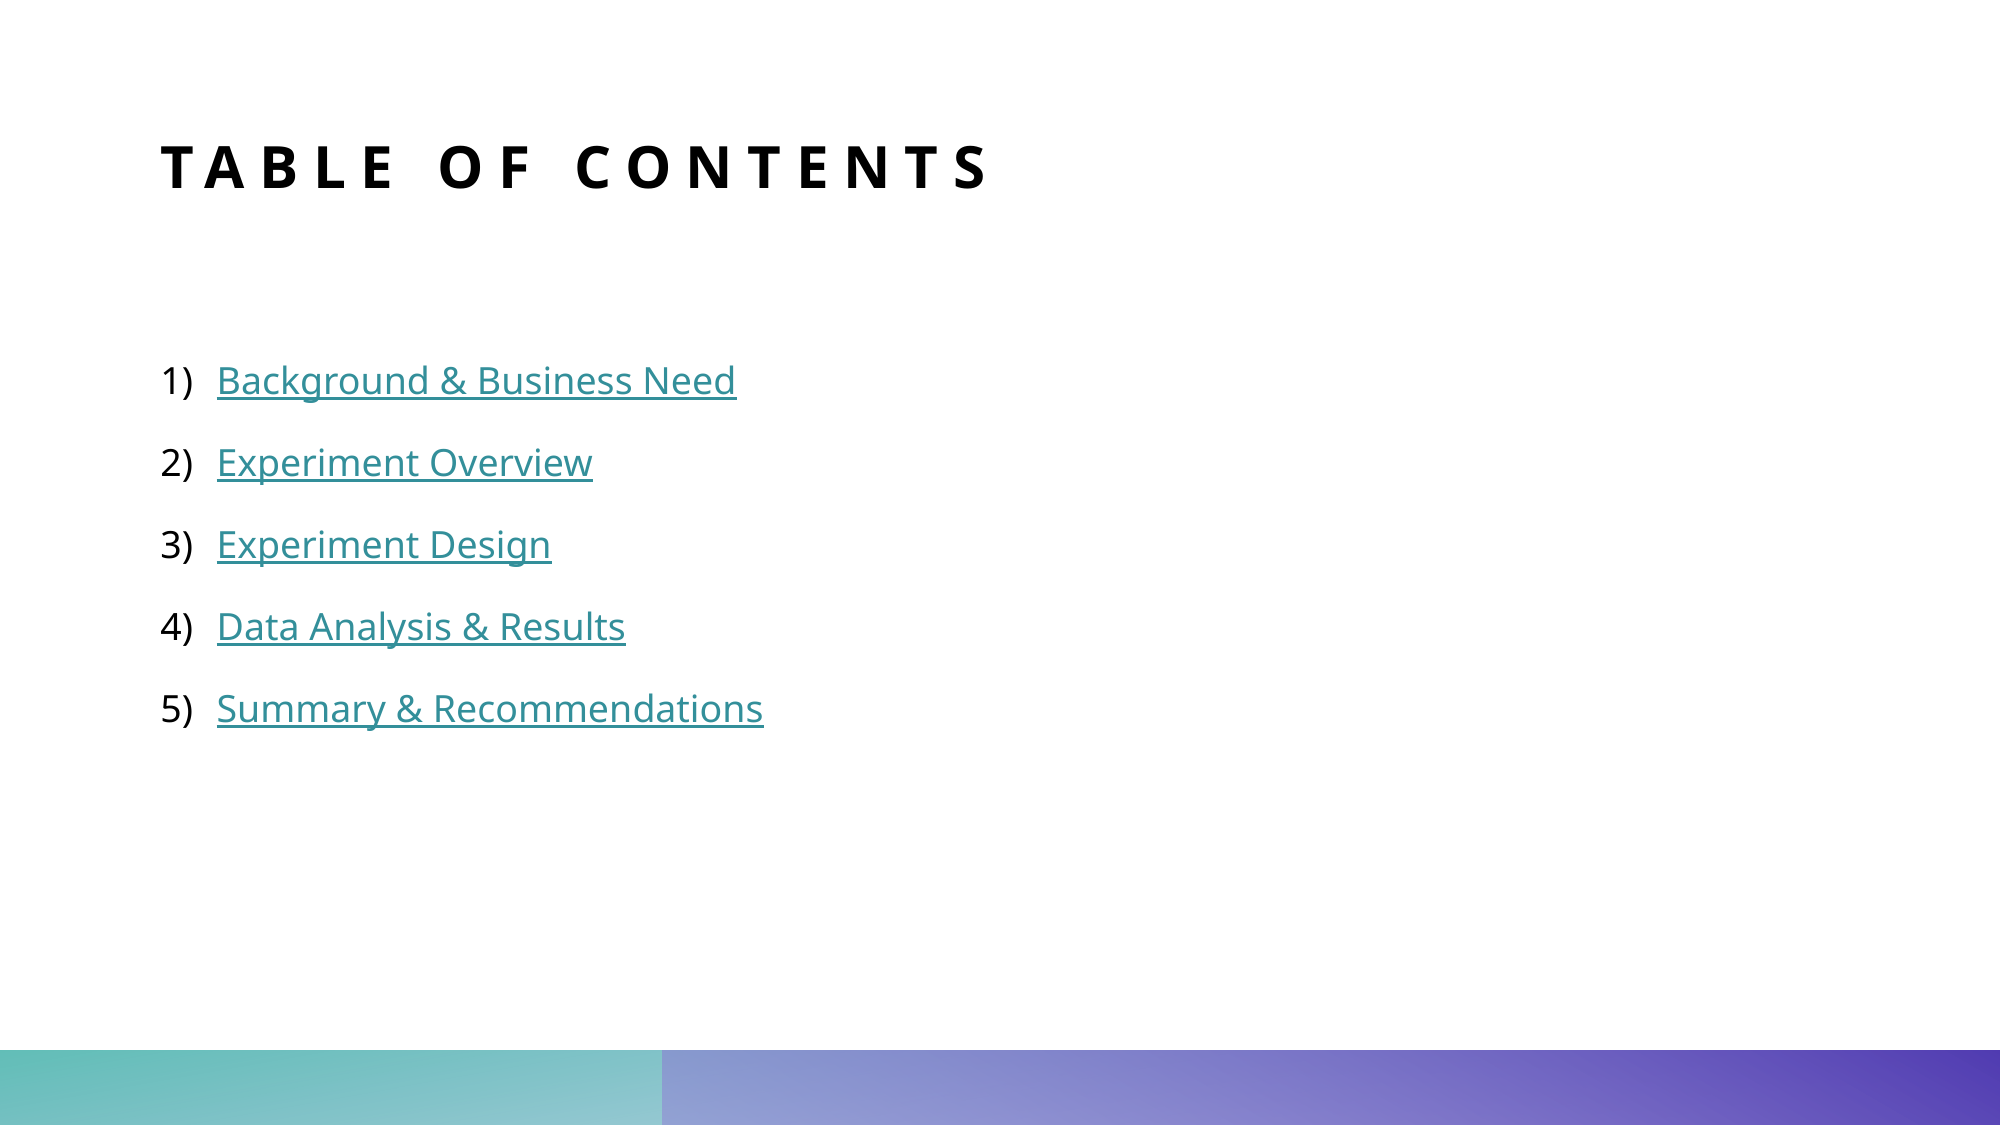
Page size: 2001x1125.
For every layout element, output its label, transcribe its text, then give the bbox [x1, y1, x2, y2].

list Background & Business Need Experiment Overview Experiment Design Data Analysis & Results Summary & Recommendations [160, 346, 1841, 996]
title Table of contents [160, 130, 1841, 333]
